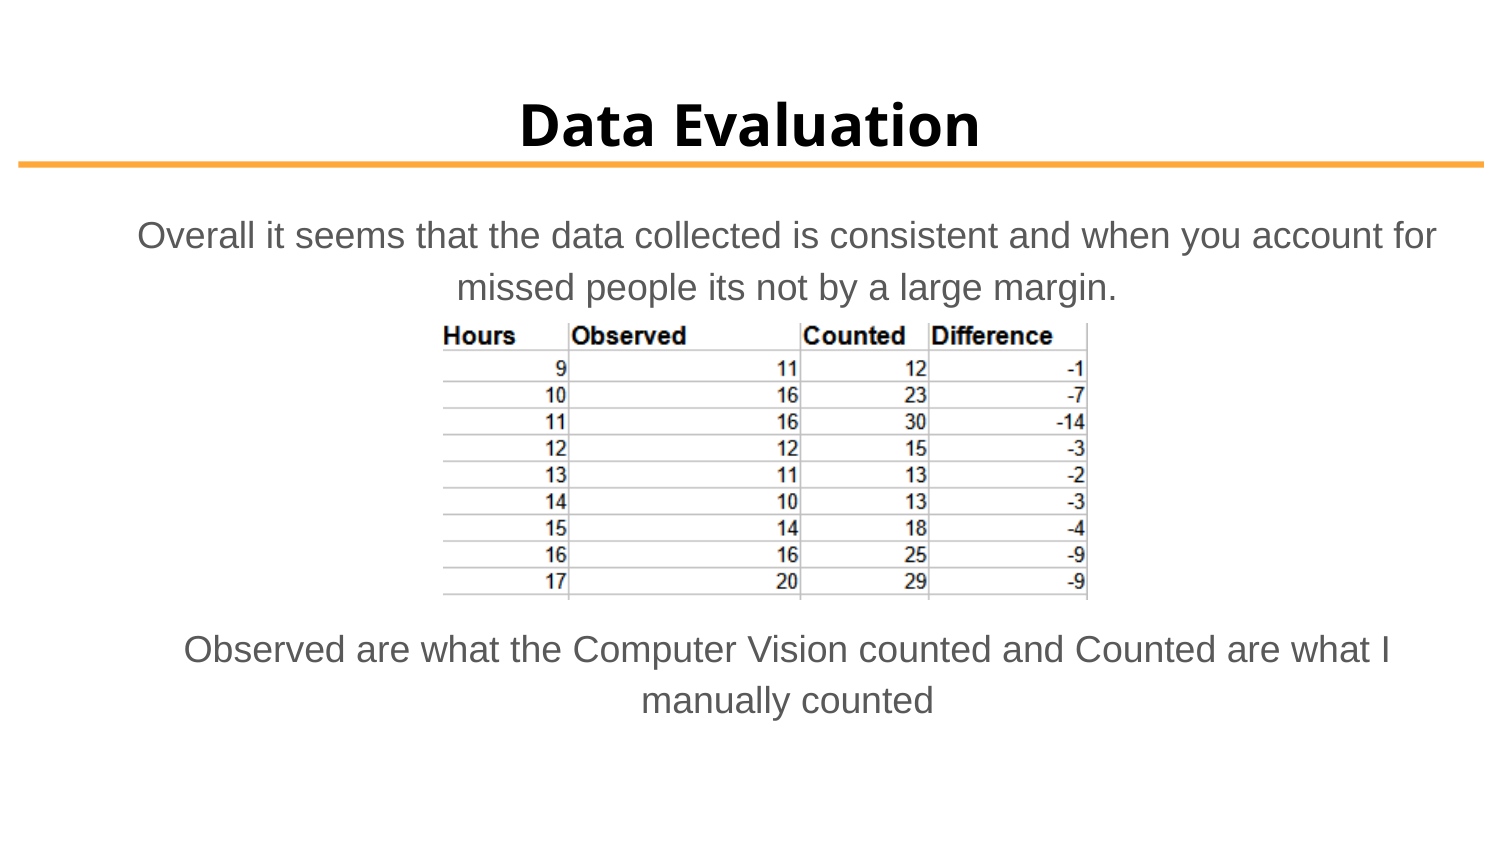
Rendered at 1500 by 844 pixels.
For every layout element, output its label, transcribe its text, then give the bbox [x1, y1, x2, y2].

list Overall it seems that the data collected is consistent and when you account for missed people its not by a large margin. Observed are what the Computer Vision counted and Counted are what I manually counted [51, 189, 1449, 750]
title Data Evaluation [51, 72, 1449, 161]
picture [443, 323, 1088, 600]
